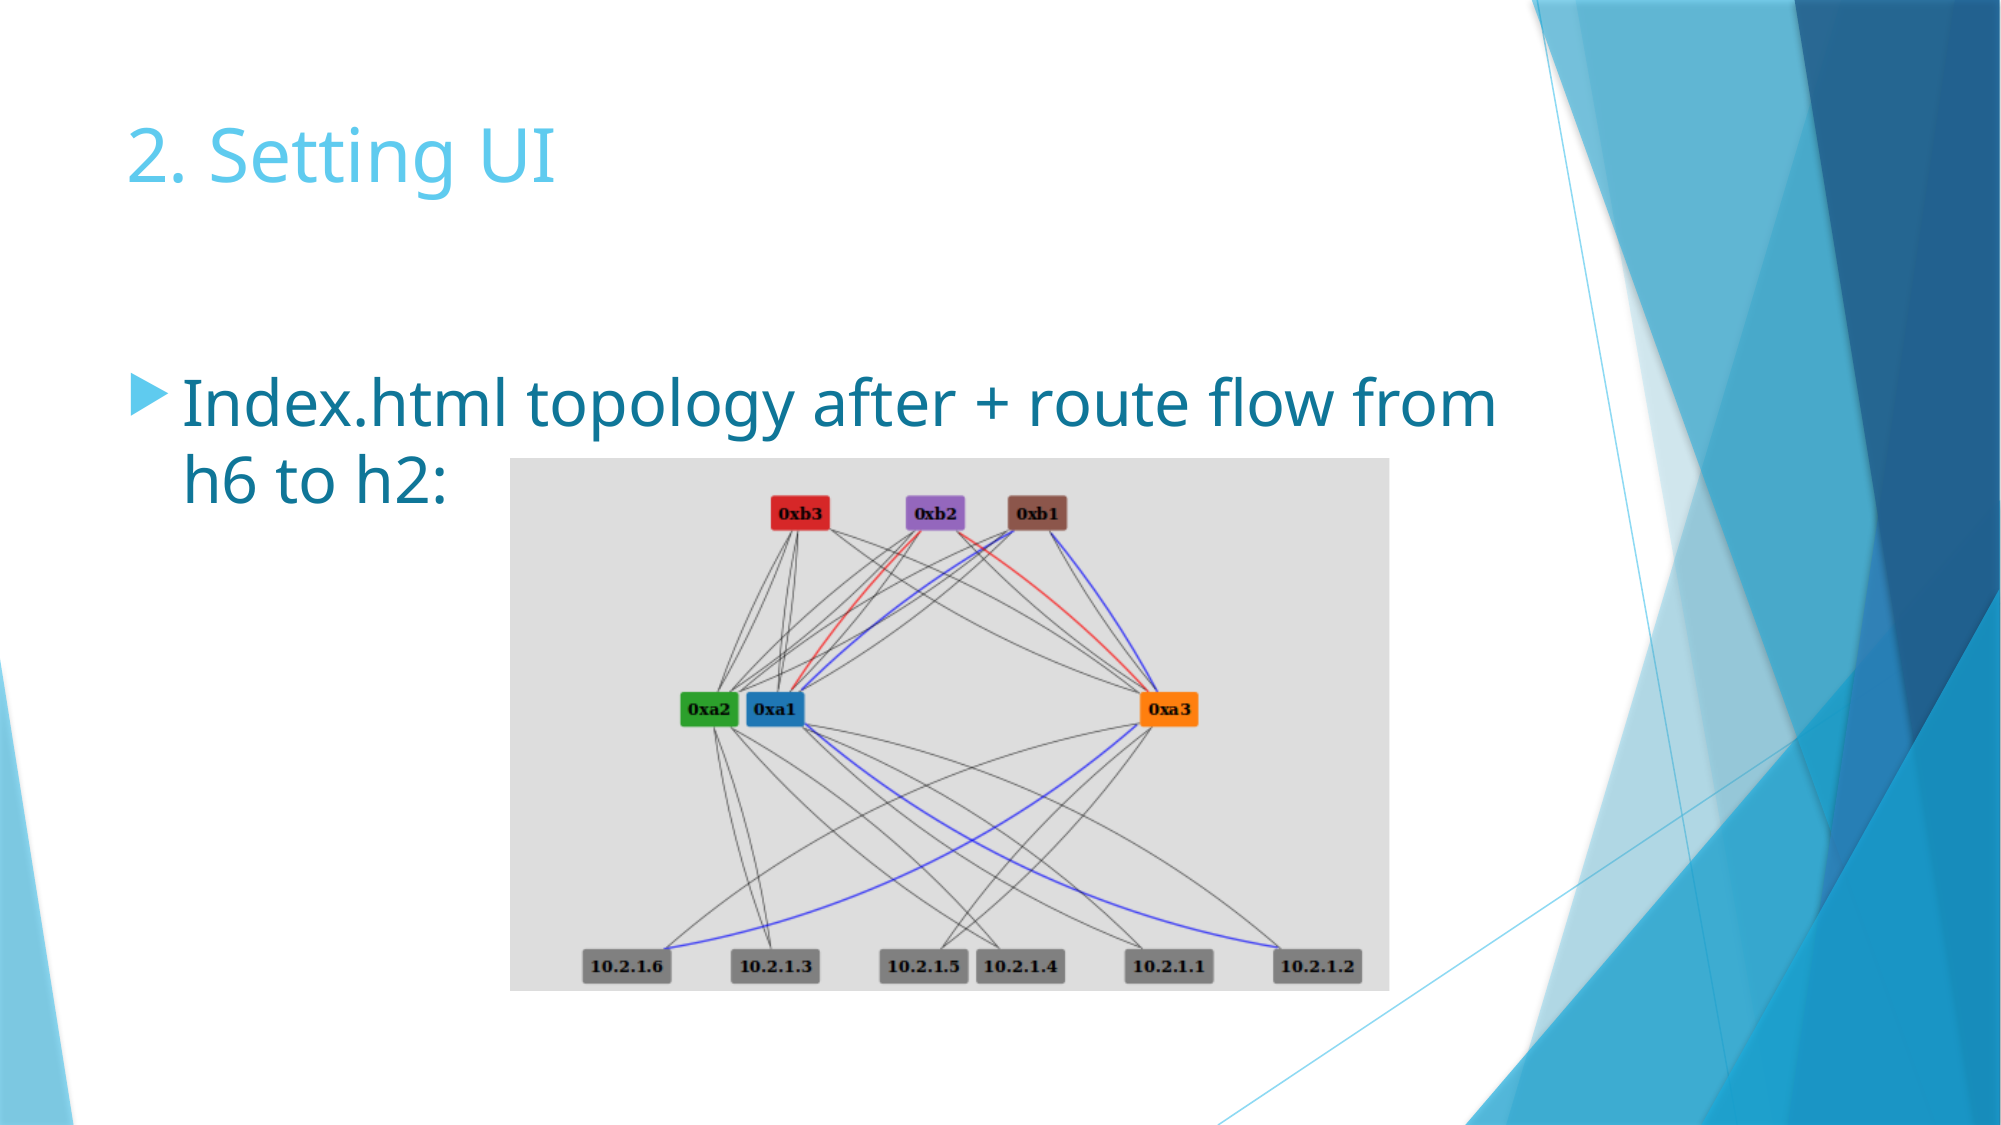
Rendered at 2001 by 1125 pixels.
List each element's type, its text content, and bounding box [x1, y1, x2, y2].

picture [509, 458, 1392, 992]
title 2. Setting UI [111, 99, 1522, 317]
list Index.html topology after + route flow from h6 to h2: [111, 354, 1522, 992]
